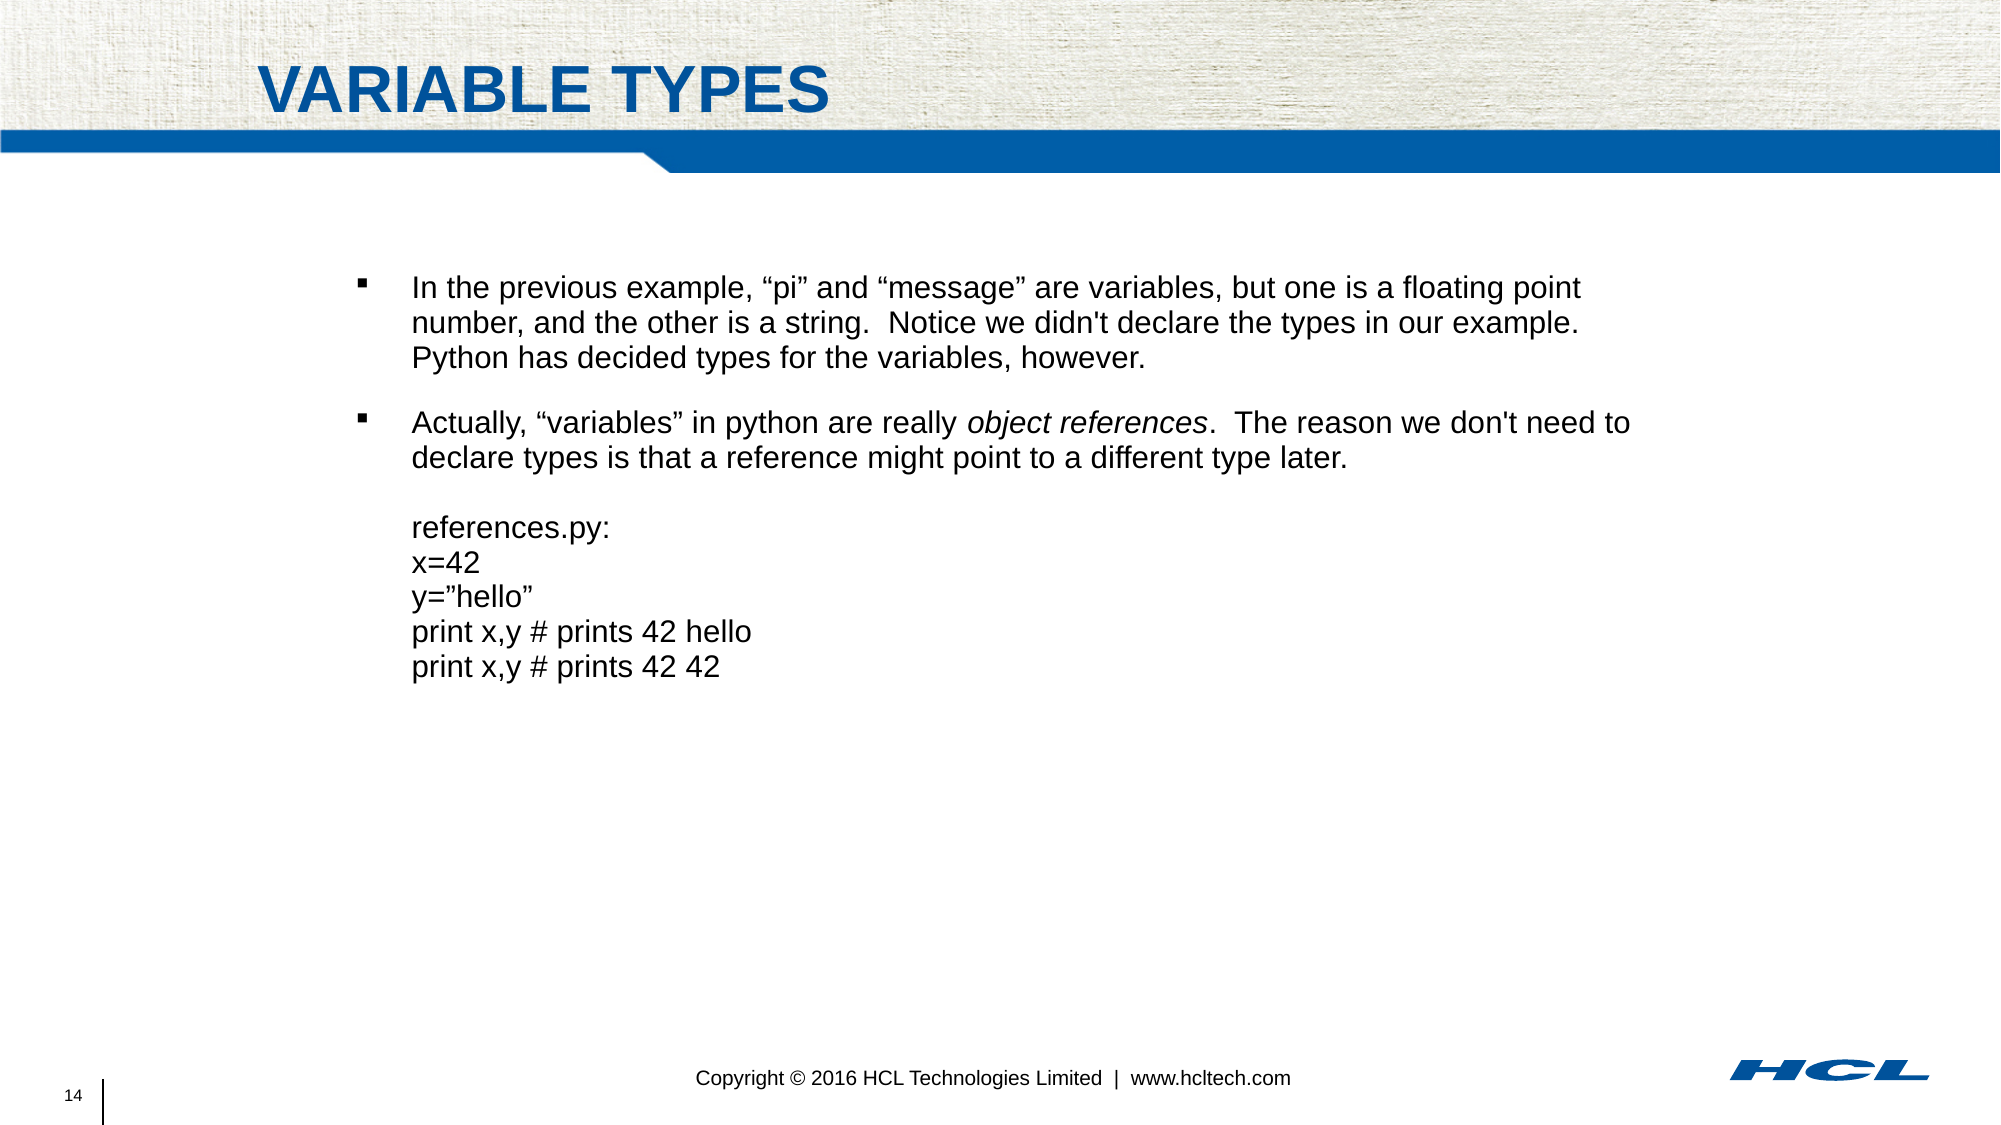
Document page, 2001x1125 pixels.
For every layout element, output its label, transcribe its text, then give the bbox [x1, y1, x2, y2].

picture [0, 0, 2000, 173]
list In the previous example, “pi” and “message” are variables, but one is a floating point number, and the other is a string. Notice we didn't declare the types in our example. Python has decided types for the variables, however. Actually, “variables” in python are really object references. The reason we don't need to declare types is that a reference might point to a different type later. references.py: x=42 y=”hello” print x,y # prints 42 hello print x,y # prints 42 42 [324, 263, 1675, 1003]
title Variable types [249, 3, 1600, 178]
